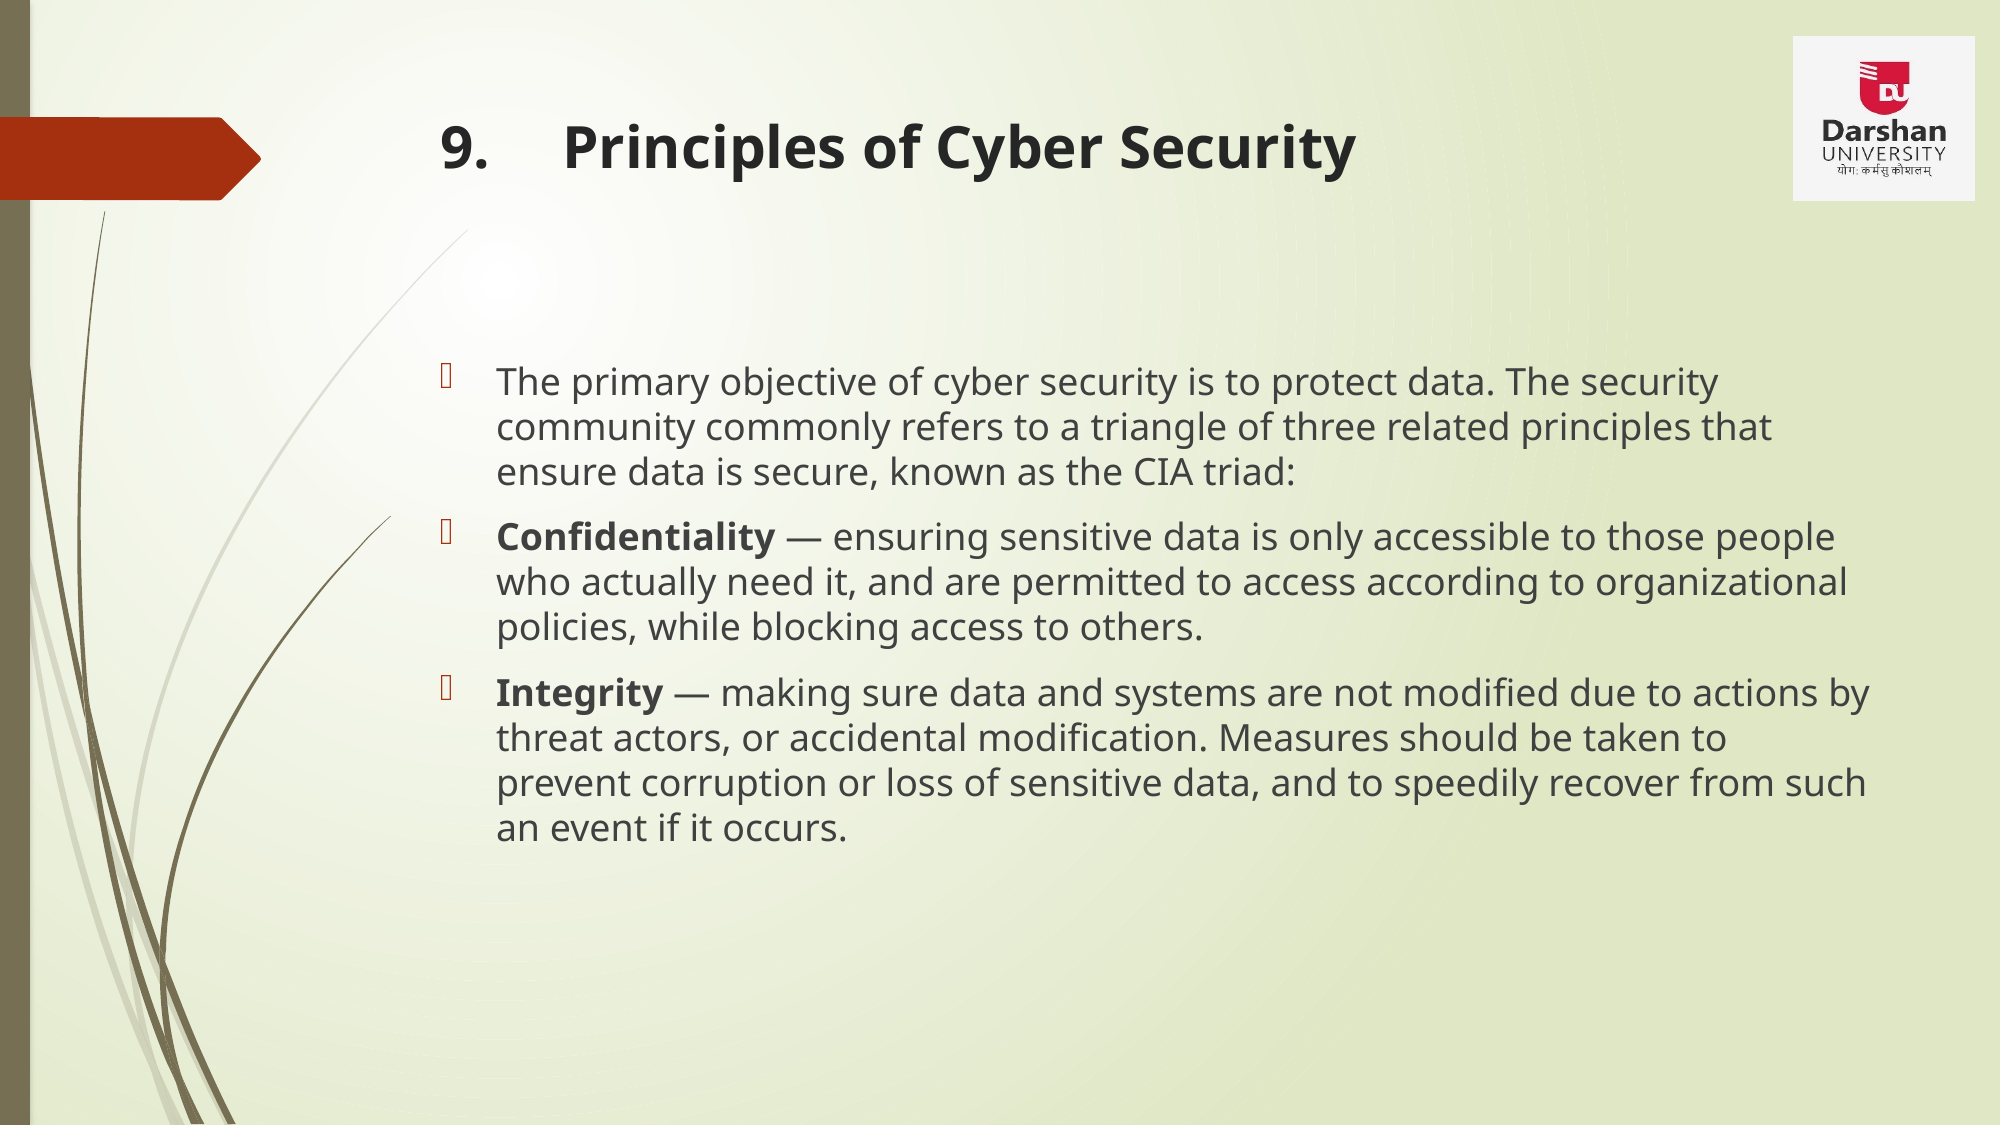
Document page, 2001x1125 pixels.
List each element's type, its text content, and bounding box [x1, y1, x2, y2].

picture [1793, 36, 1975, 201]
title Principles of Cyber Security [425, 102, 1888, 313]
list The primary objective of cyber security is to protect data. The security community commonly refers to a triangle of three related principles that ensure data is secure, known as the CIA triad: Confidentiality — ensuring sensitive data is only accessible to those people who actually need it, and are permitted to access according to organizational policies, while blocking access to others. Integrity — making sure data and systems are not modified due to actions by threat actors, or accidental modification. Measures should be taken to prevent corruption or loss of sensitive data, and to speedily recover from such an event if it occurs. [424, 350, 1888, 970]
